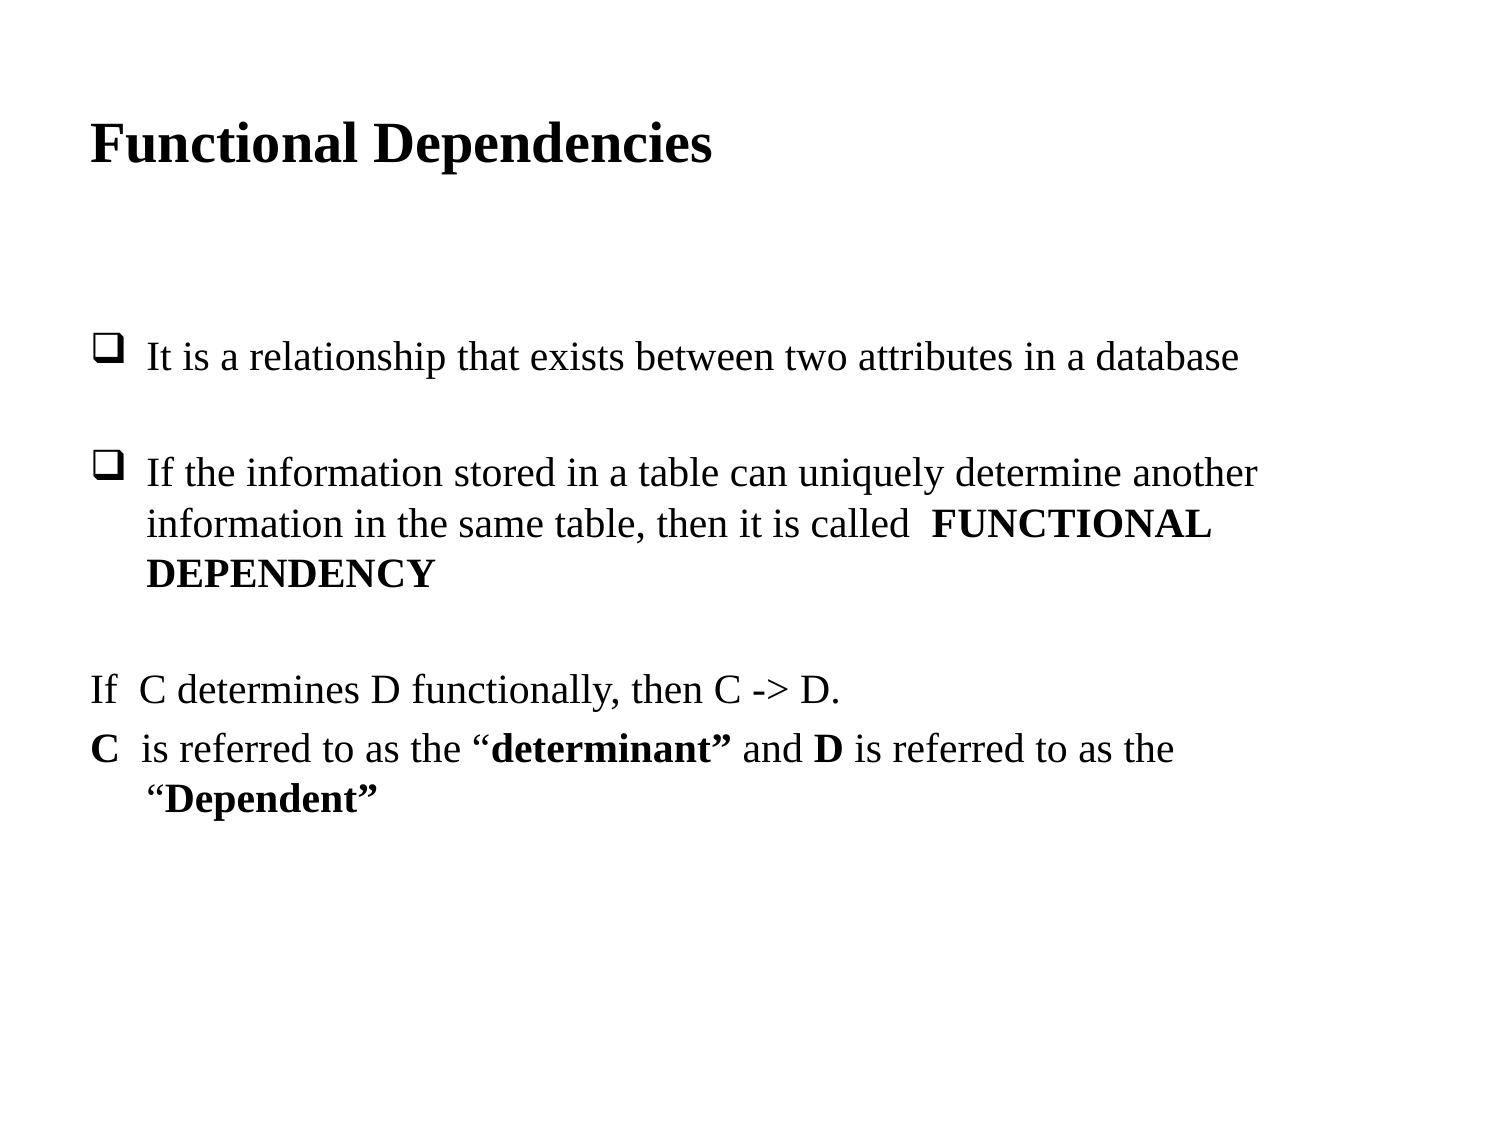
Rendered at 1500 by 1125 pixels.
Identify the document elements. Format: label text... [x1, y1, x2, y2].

list It is a relationship that exists between two attributes in a database If the information stored in a table can uniquely determine another information in the same table, then it is called FUNCTIONAL DEPENDENCY If C determines D functionally, then C -> D. C is referred to as the “determinant” and D is referred to as the “Dependent” [75, 262, 1425, 1005]
title Functional Dependencies [75, 45, 1425, 233]
